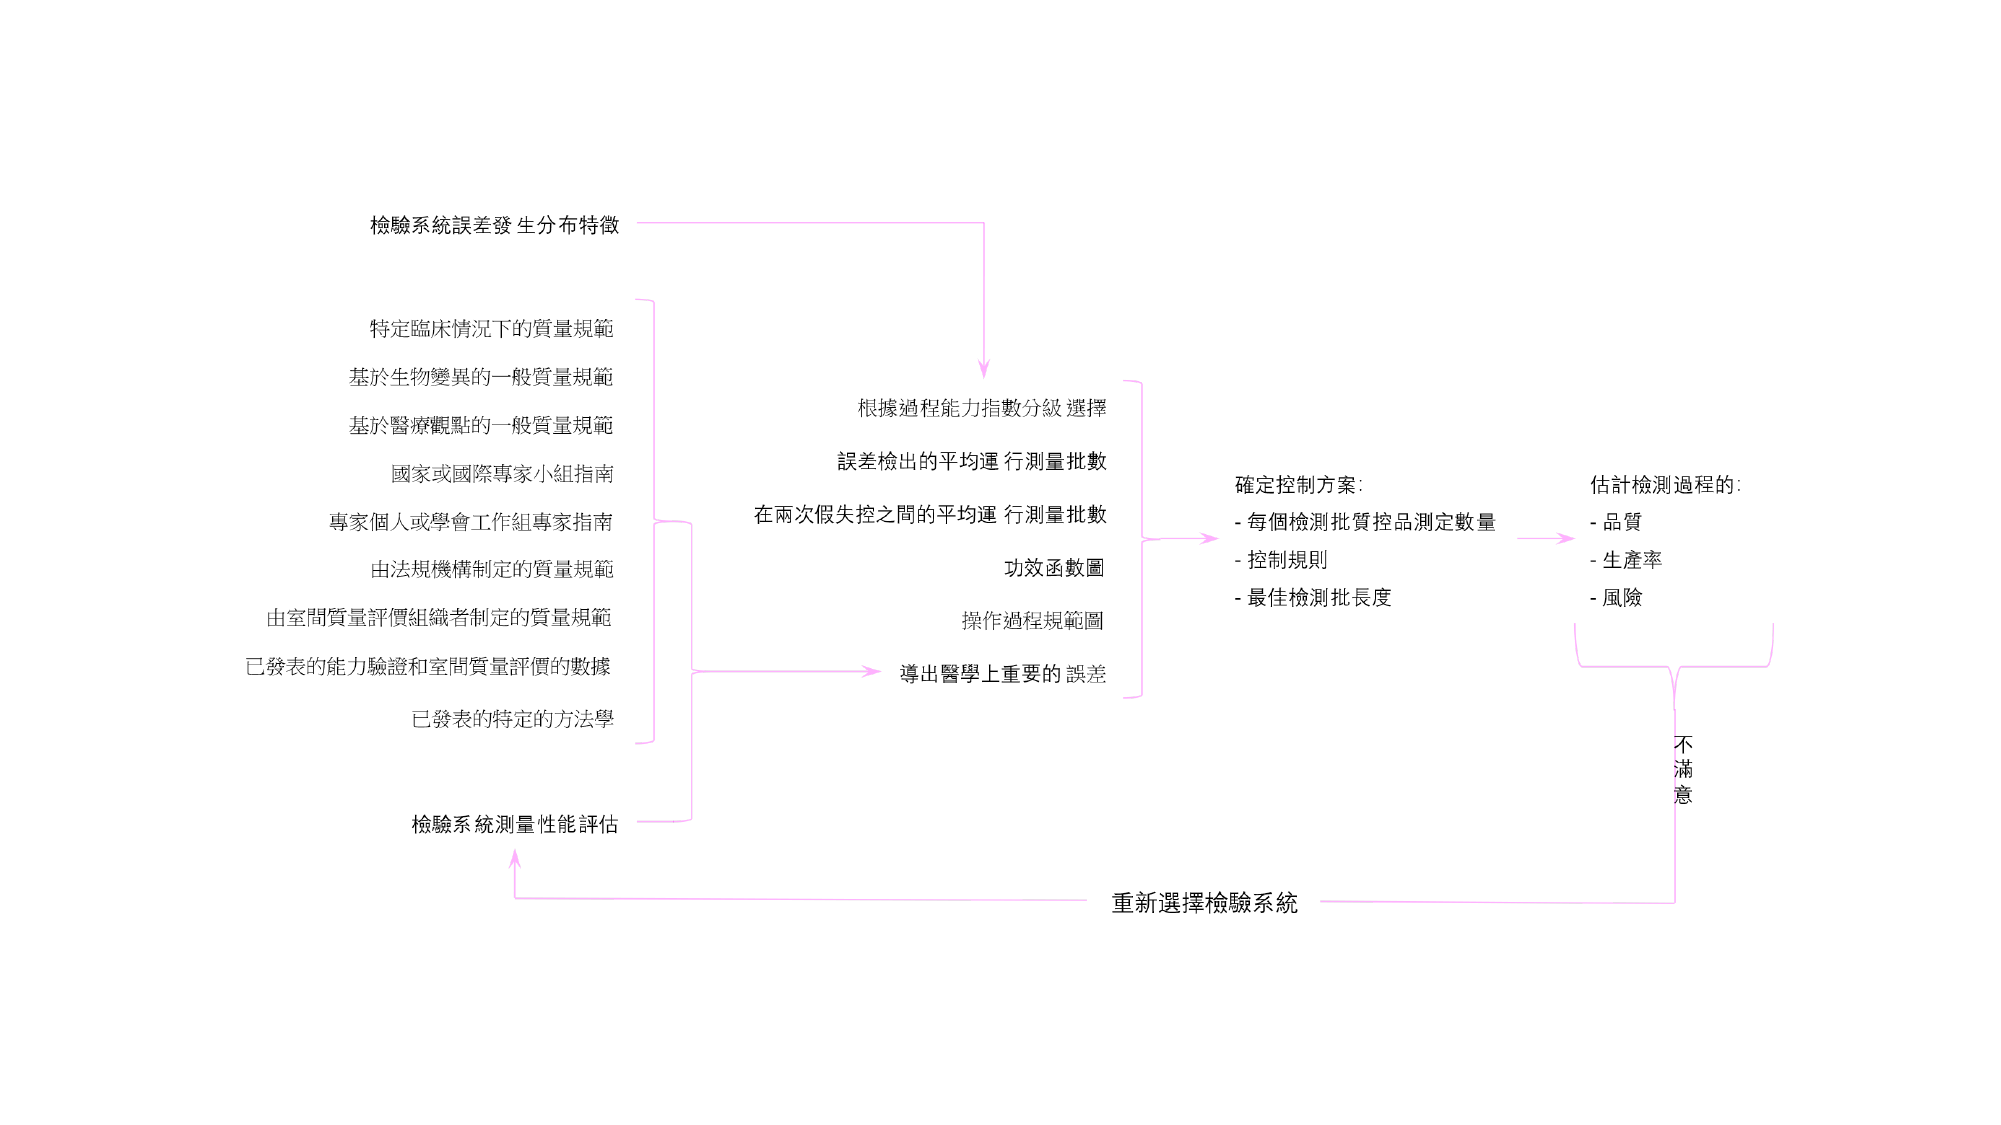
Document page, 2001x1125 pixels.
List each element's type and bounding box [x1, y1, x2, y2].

picture [226, 195, 1774, 930]
